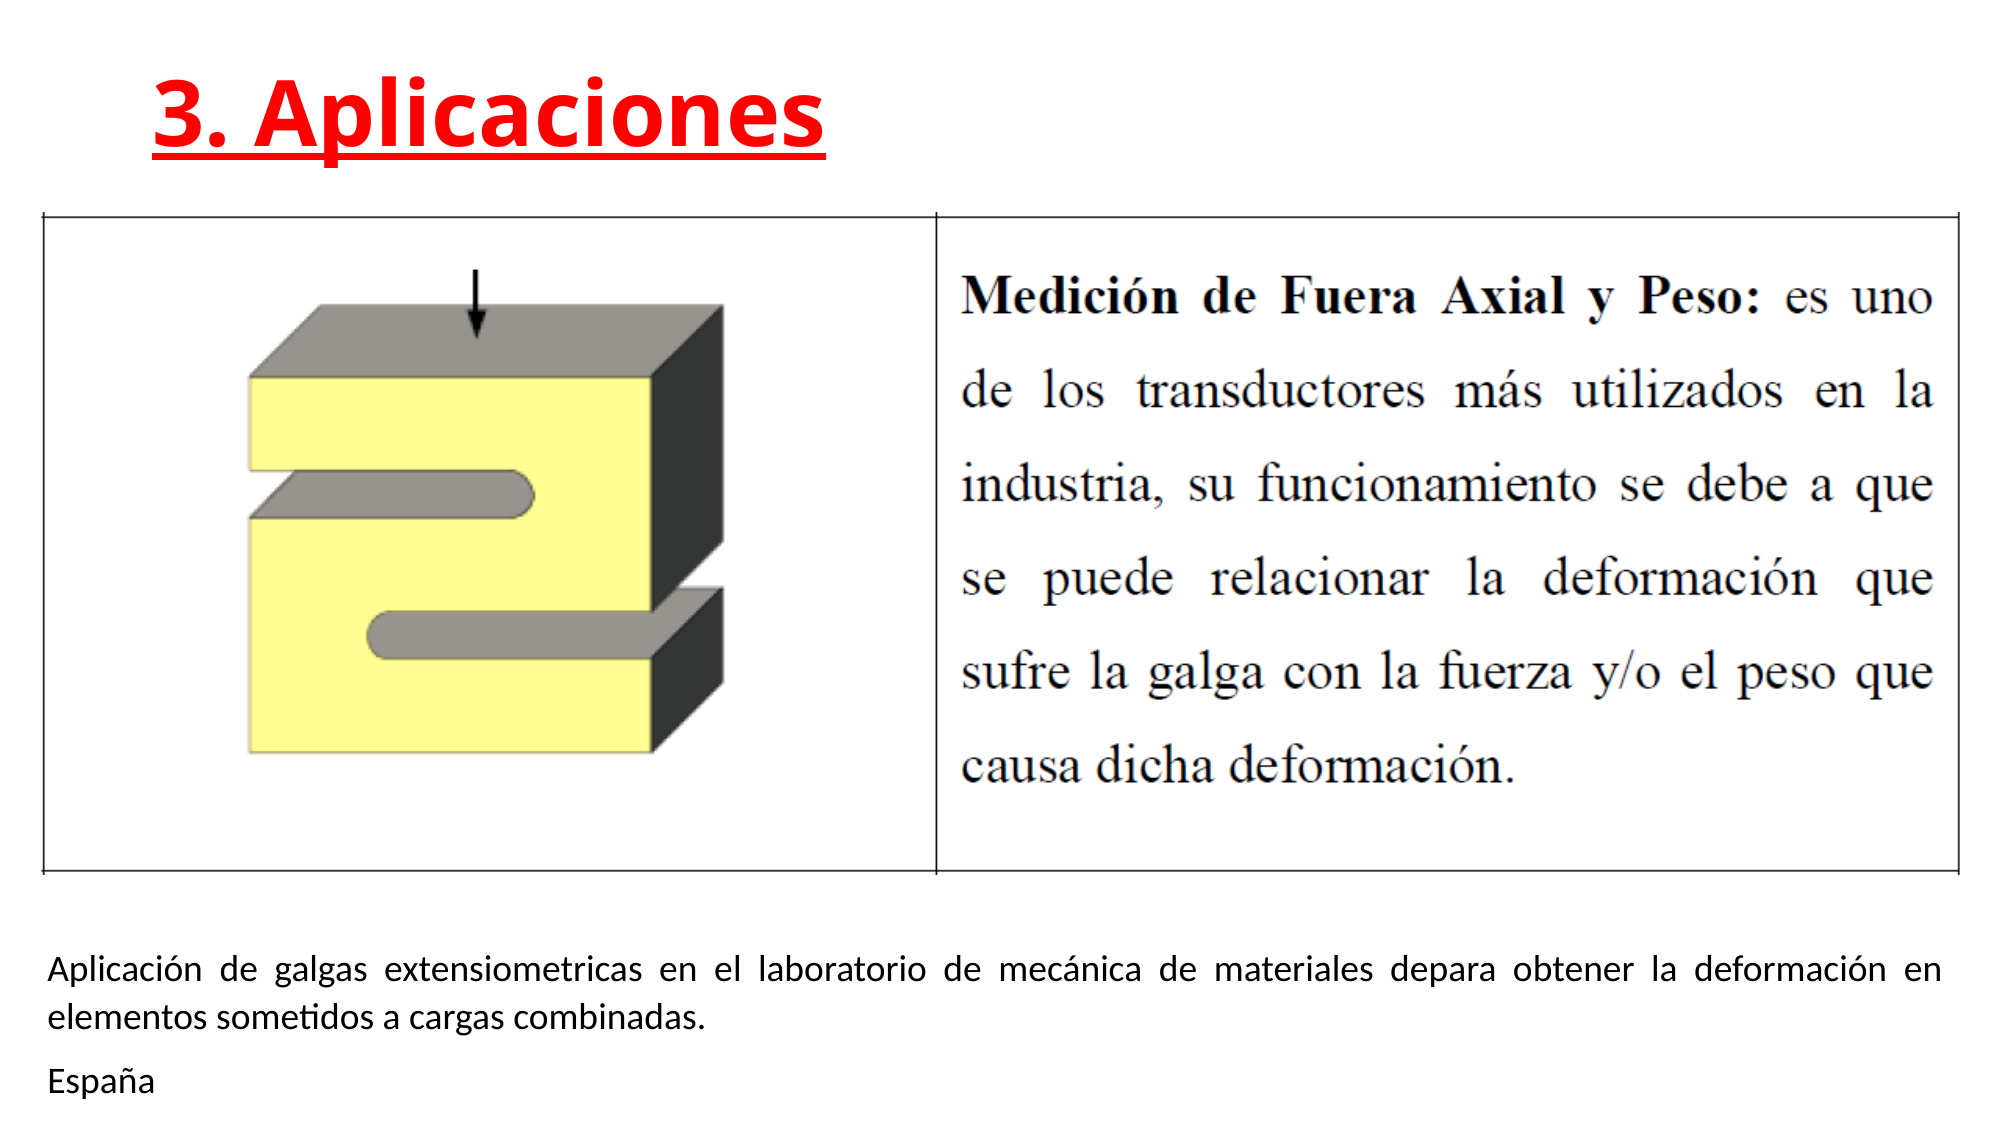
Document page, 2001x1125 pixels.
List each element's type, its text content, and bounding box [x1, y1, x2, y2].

picture [37, 212, 1963, 875]
text_box Aplicación de galgas extensiometricas en el laboratorio de mecánica de materiales depara obtener la deformación en elementos sometidos a cargas combinadas. España [32, 933, 1959, 1109]
text_box 3. Aplicaciones [137, 59, 1863, 212]
